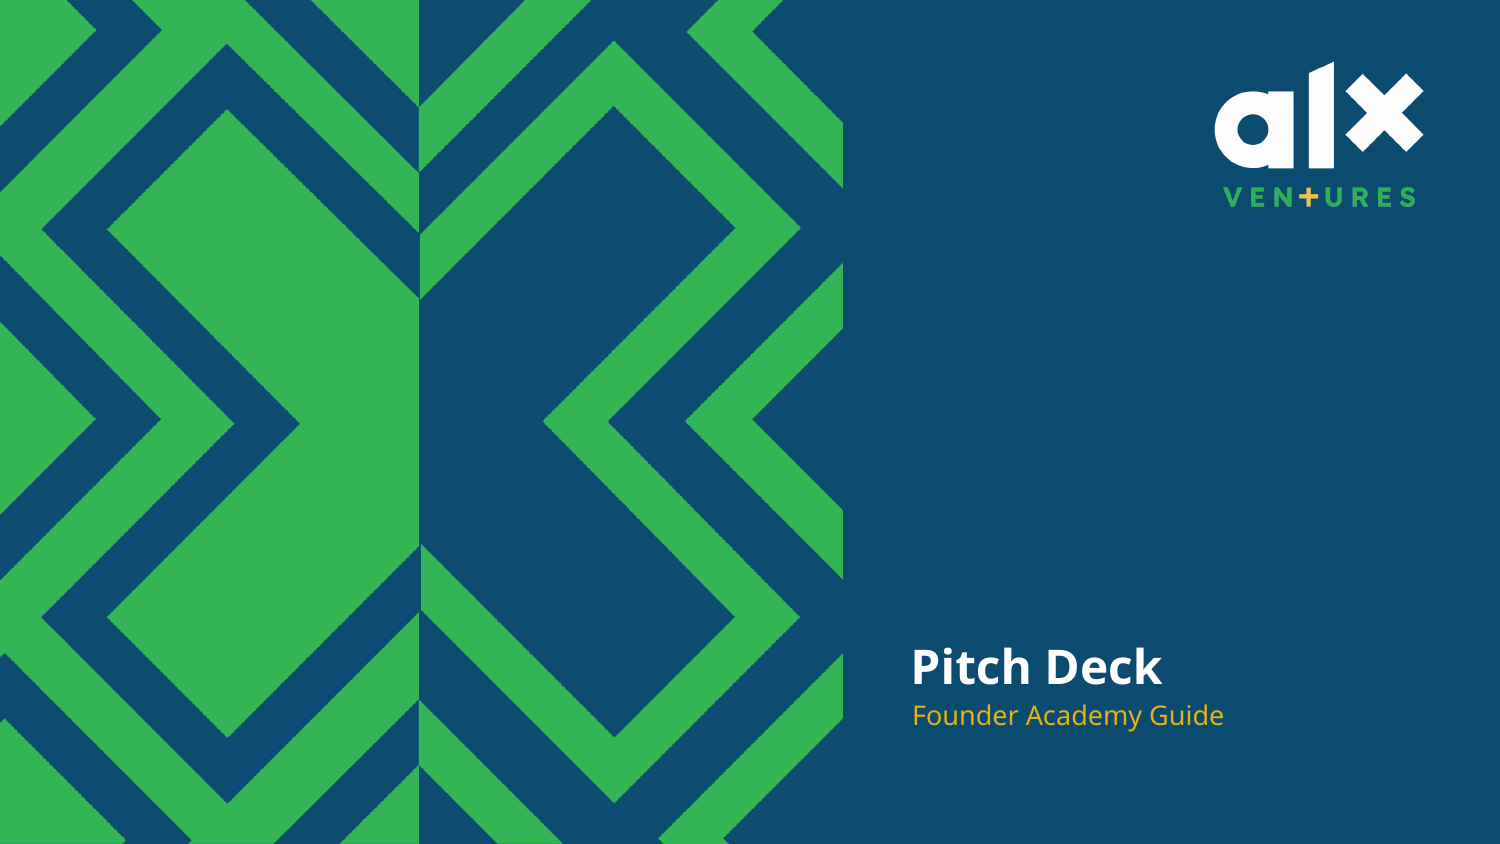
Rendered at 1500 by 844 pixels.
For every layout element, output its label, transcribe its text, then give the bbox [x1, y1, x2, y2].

picture [0, 0, 844, 844]
text_box Founder Academy Guide [897, 709, 1352, 746]
picture [1193, 54, 1442, 224]
text_box Pitch Deck [895, 621, 1433, 709]
